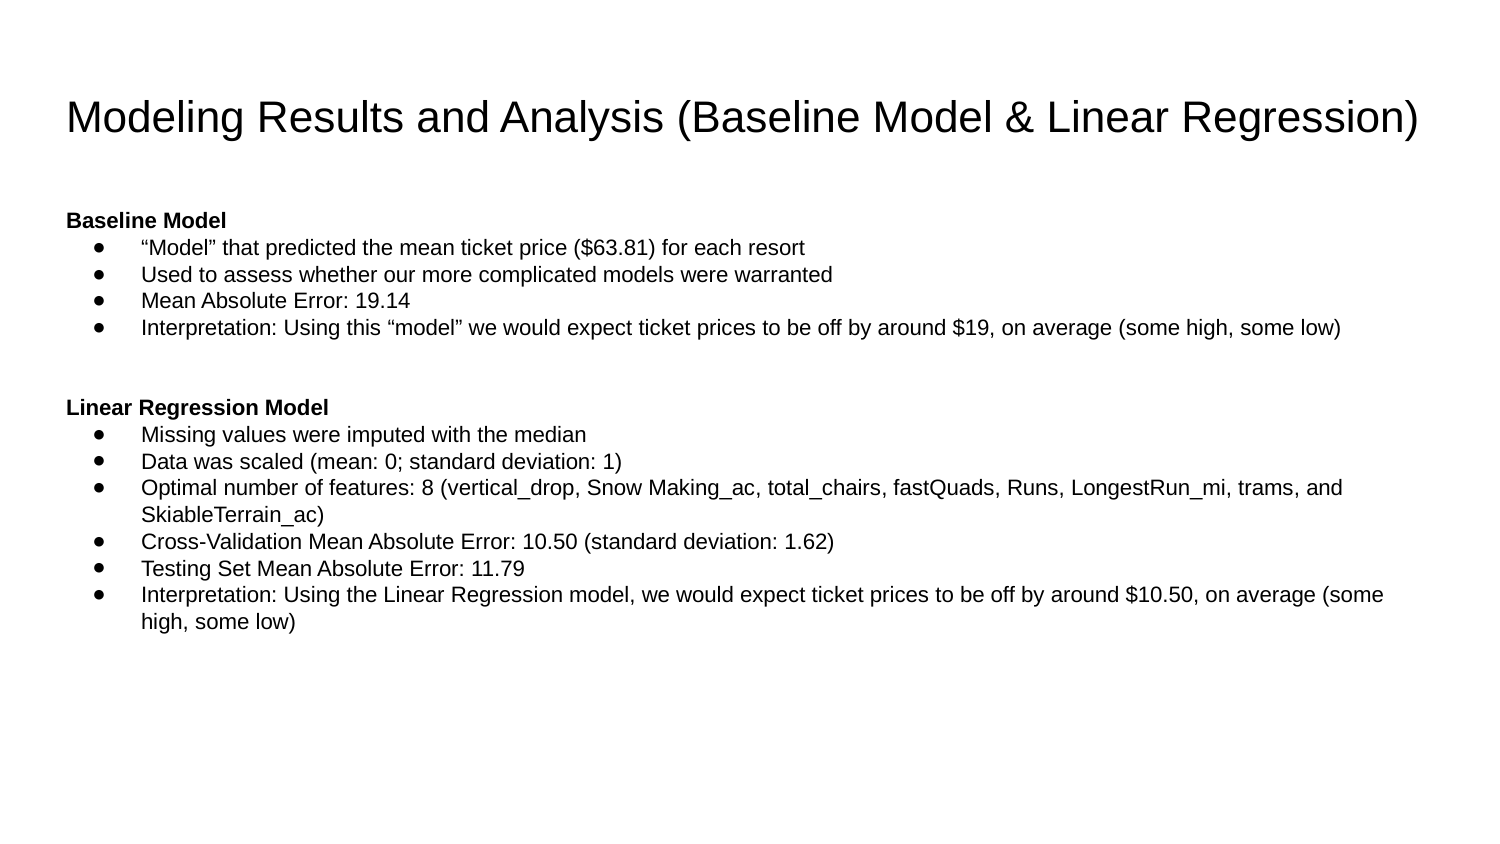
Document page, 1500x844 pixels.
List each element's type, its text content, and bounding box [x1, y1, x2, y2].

title Modeling Results and Analysis (Baseline Model & Linear Regression) [51, 72, 1449, 167]
list Baseline Model “Model” that predicted the mean ticket price ($63.81) for each resort Used to assess whether our more complicated models were warranted Mean Absolute Error: 19.14 Interpretation: Using this “model” we would expect ticket prices to be off by around $19, on average (some high, some low) Linear Regression Model Missing values were imputed with the median Data was scaled (mean: 0; standard deviation: 1) Optimal number of features: 8 (vertical_drop, Snow Making_ac, total_chairs, fastQuads, Runs, LongestRun_mi, trams, and SkiableTerrain_ac) Cross-Validation Mean Absolute Error: 10.50 (standard deviation: 1.62) Testing Set Mean Absolute Error: 11.79 Interpretation: Using the Linear Regression model, we would expect ticket prices to be off by around $10.50, on average (some high, some low) [51, 191, 1449, 750]
